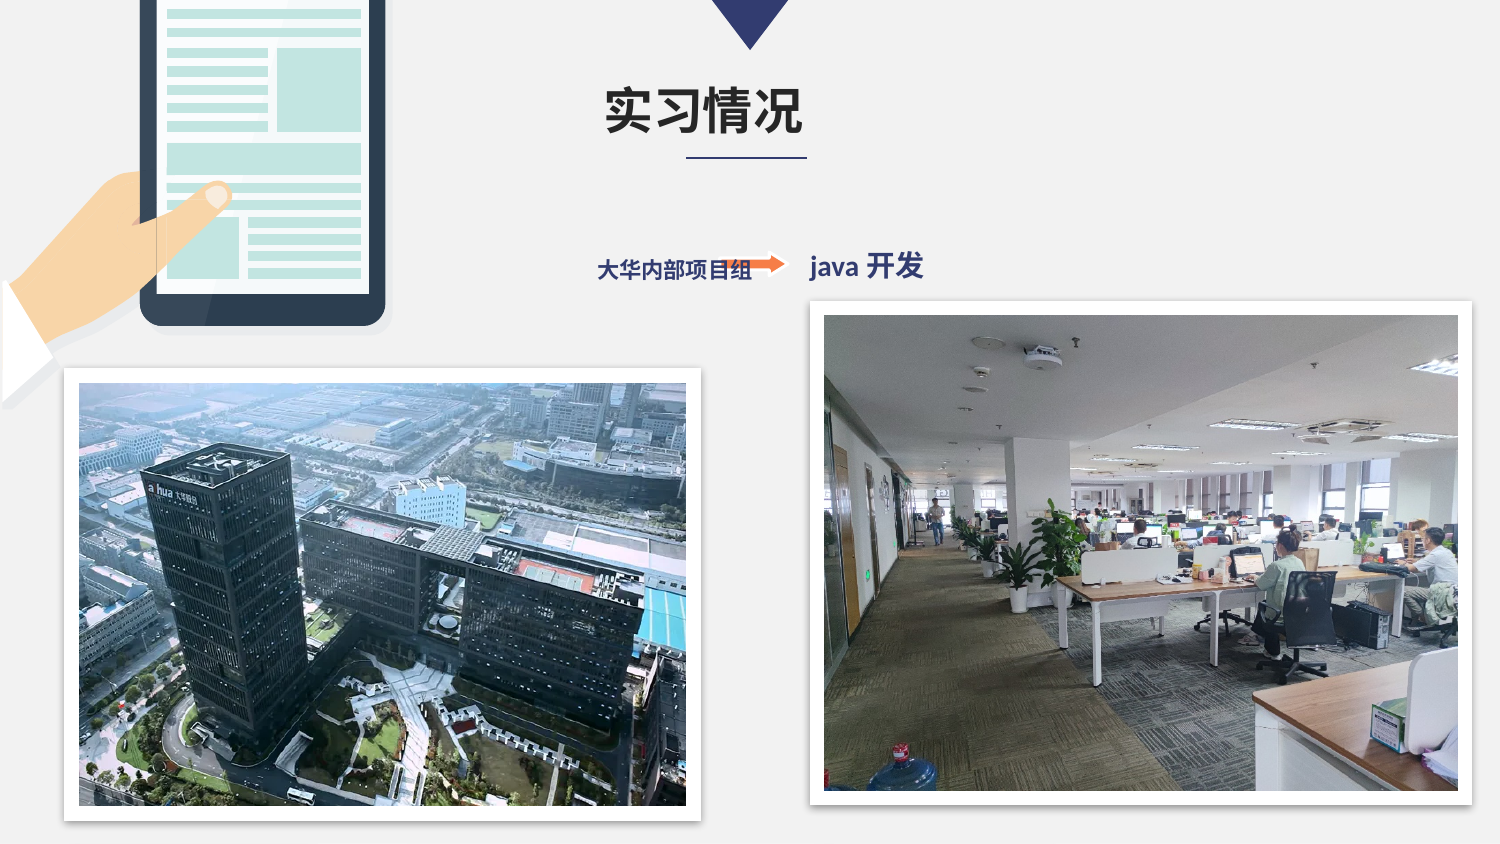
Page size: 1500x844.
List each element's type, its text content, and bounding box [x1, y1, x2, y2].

text_box 大华内部项目组 [582, 249, 725, 291]
text_box [710, 0, 790, 53]
text_box 实习情况 [588, 72, 819, 148]
picture [0, 0, 687, 807]
text_box [725, 252, 789, 276]
picture [823, 315, 1458, 791]
text_box java开发 [795, 240, 1304, 290]
